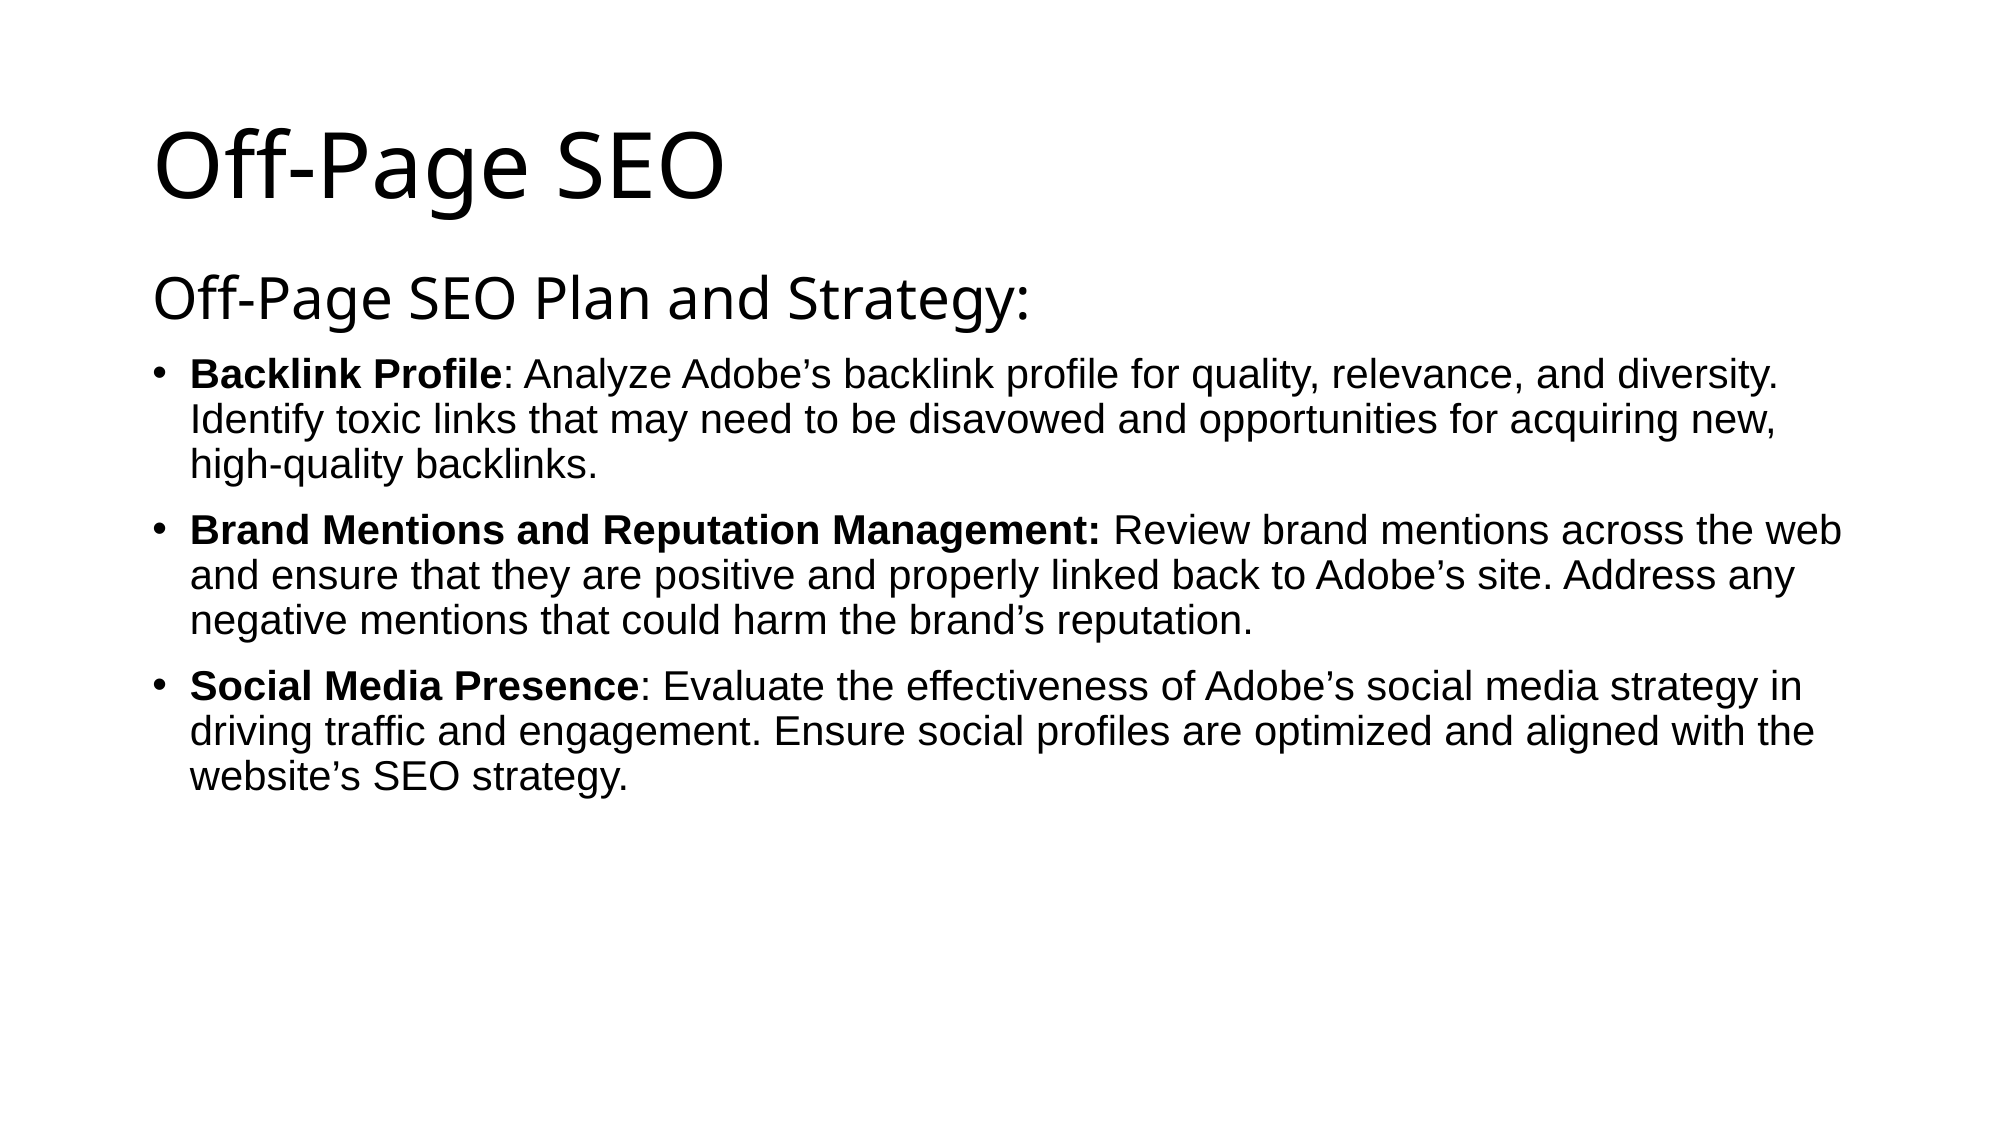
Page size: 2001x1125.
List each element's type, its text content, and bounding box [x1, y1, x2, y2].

list Off-Page SEO Plan and Strategy: Backlink Profile: Analyze Adobe’s backlink profile for quality, relevance, and diversity. Identify toxic links that may need to be disavowed and opportunities for acquiring new, high-quality backlinks. Brand Mentions and Reputation Management: Review brand mentions across the web and ensure that they are positive and properly linked back to Adobe’s site. Address any negative mentions that could harm the brand’s reputation. Social Media Presence: Evaluate the effectiveness of Adobe’s social media strategy in driving traffic and engagement. Ensure social profiles are optimized and aligned with the website’s SEO strategy. [137, 261, 1863, 1084]
title Off-Page SEO [137, 59, 1863, 261]
